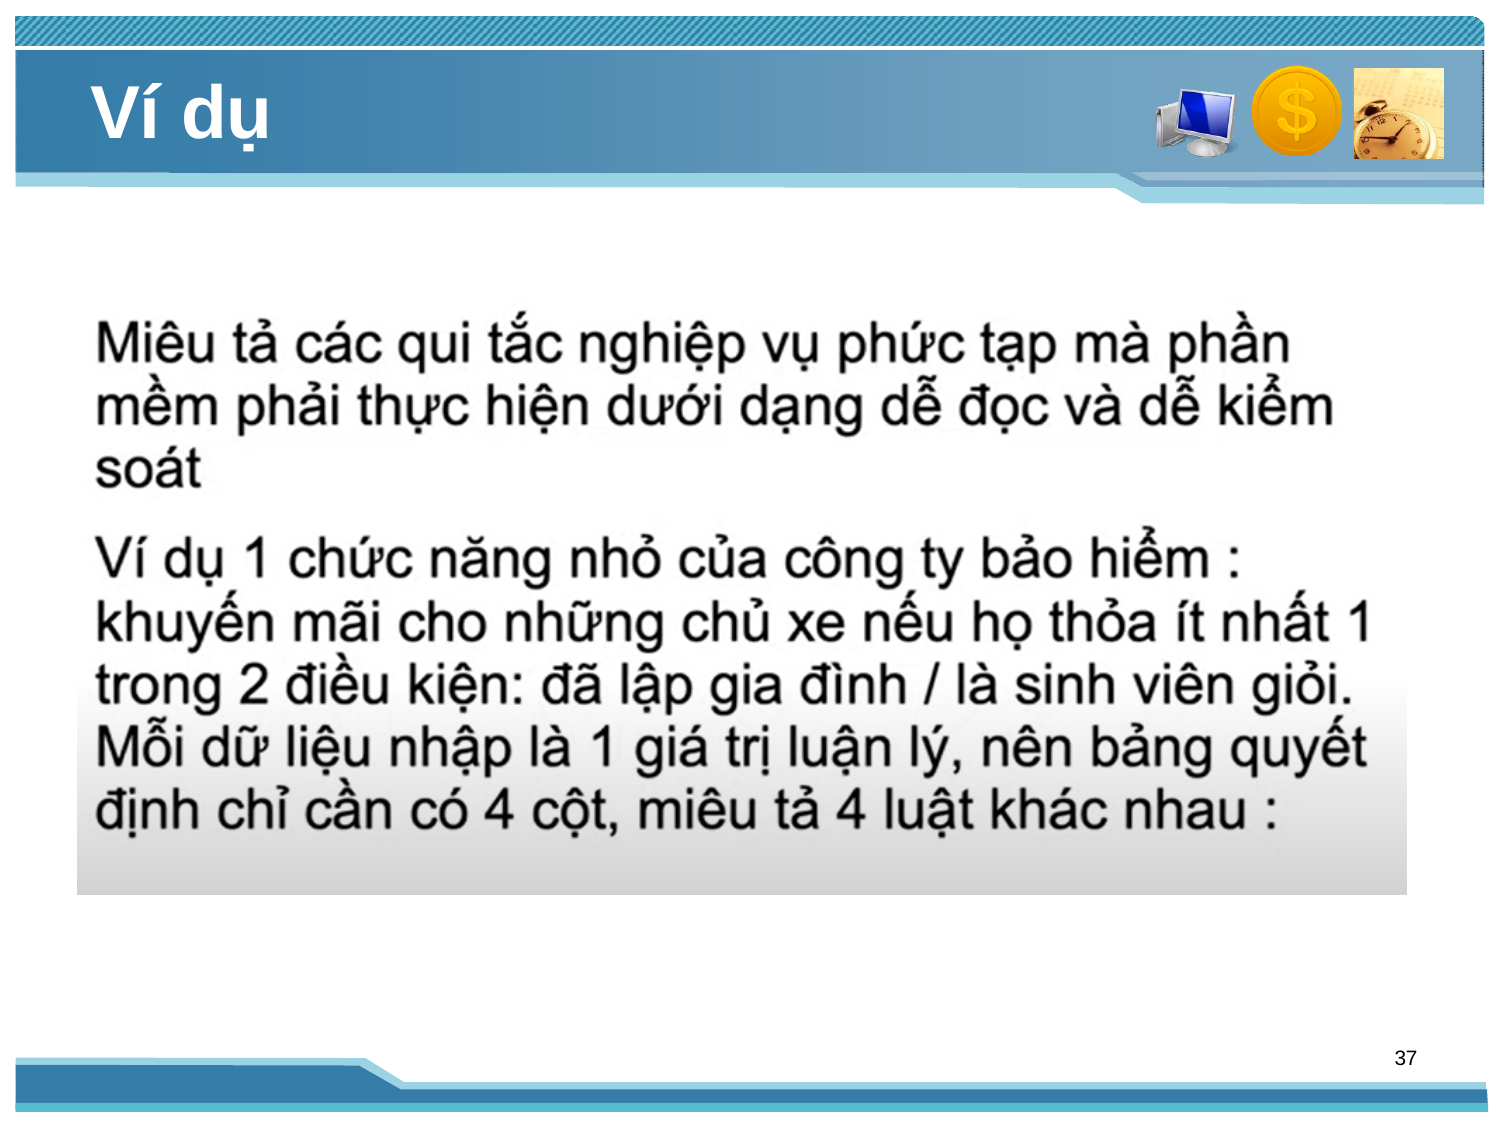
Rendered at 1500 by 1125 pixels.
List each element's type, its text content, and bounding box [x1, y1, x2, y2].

picture [15, 50, 1485, 188]
text_box Ràng buộc: 1 ≤ a, b, c ≤ 200. Áp dụng Standard BVA (số test case 4*3 + 1 = 13) min = 1 min+ = 2 – nom = 100 – max- = 199 – max = 200 [1131, 171, 1485, 181]
title Ví dụ [87, 61, 339, 252]
picture [15, 16, 1485, 46]
picture [76, 299, 1407, 895]
slide_number 37 [1378, 1044, 1424, 1125]
